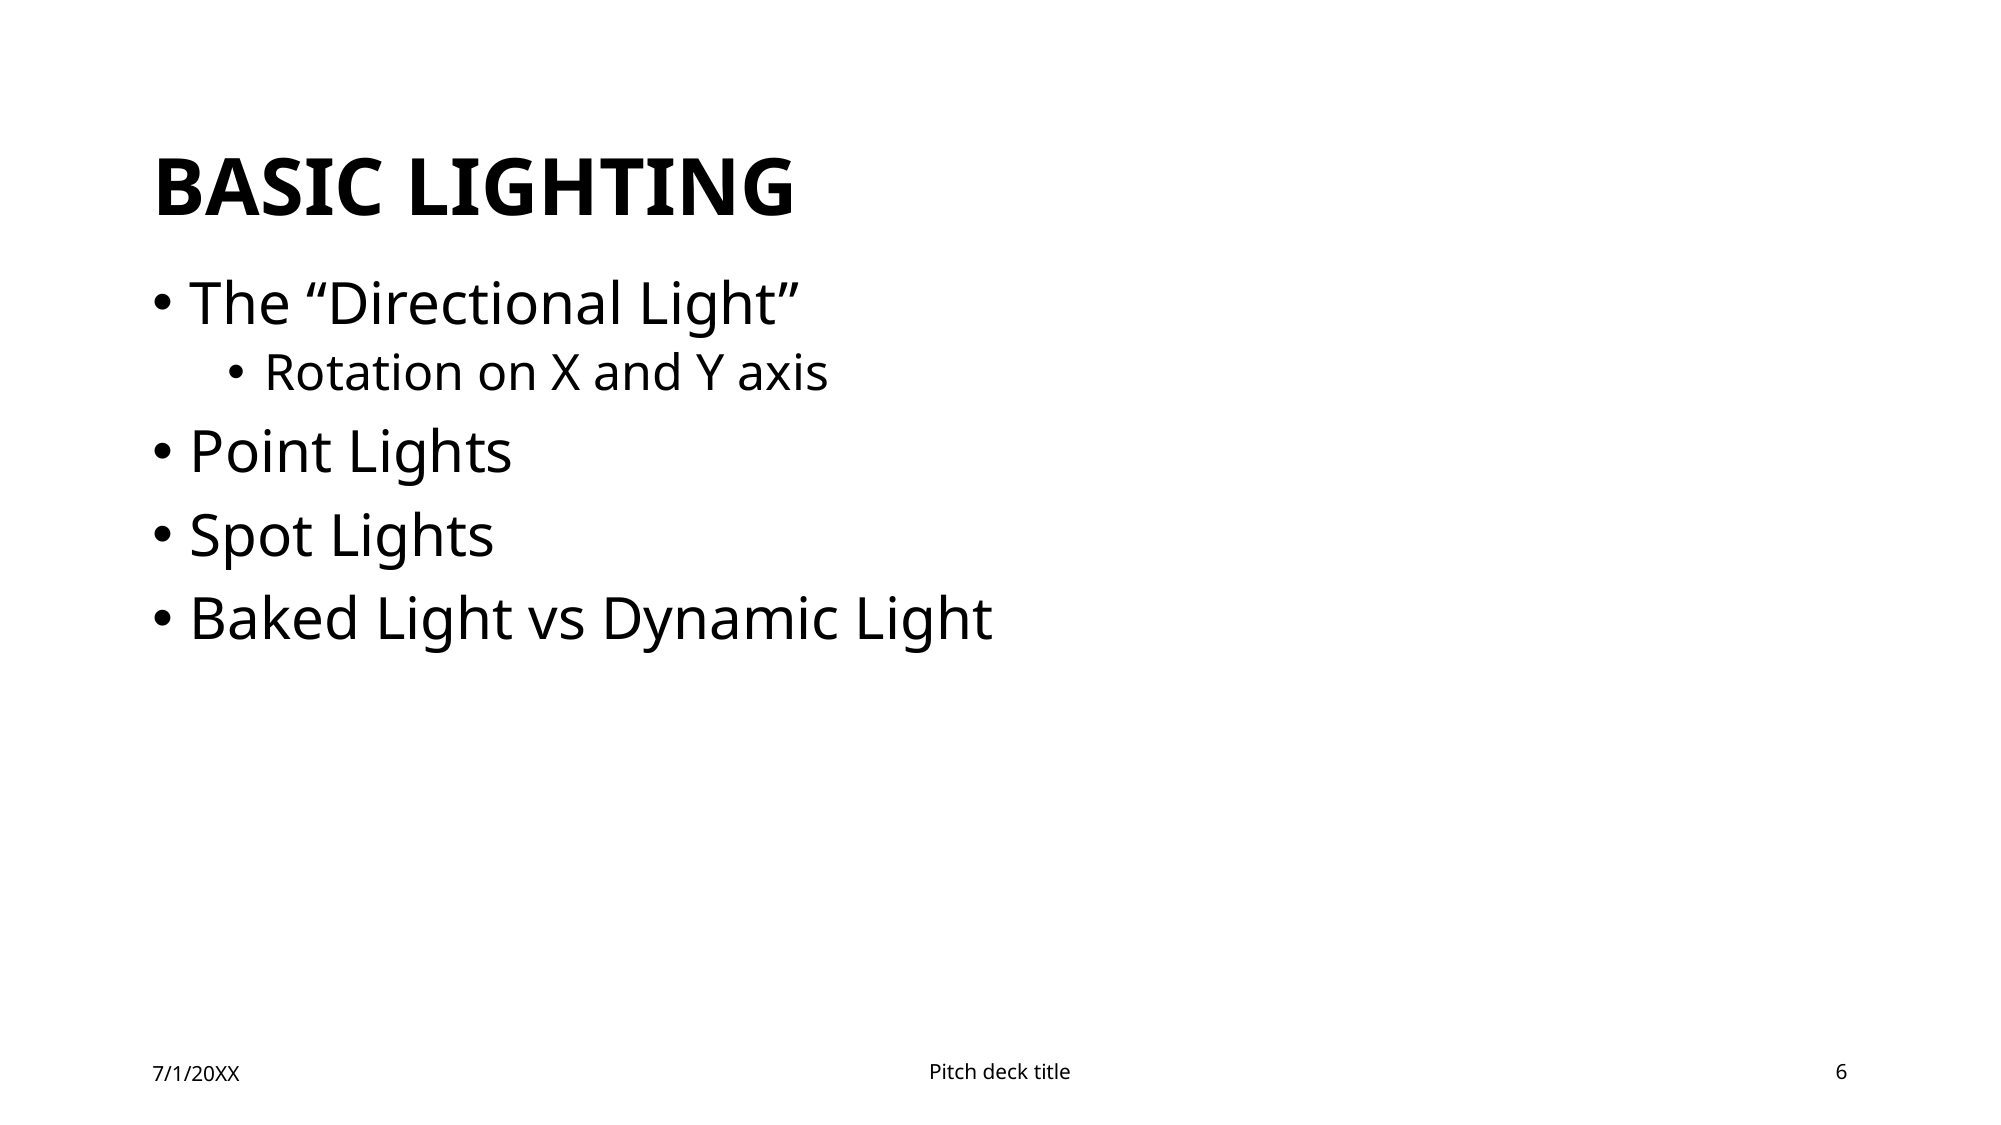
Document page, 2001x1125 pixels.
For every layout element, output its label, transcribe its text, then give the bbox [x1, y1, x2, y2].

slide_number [137, 1042, 588, 1103]
slide_number 6 [1412, 1042, 1863, 1103]
title Basic Lighting [137, 35, 1863, 241]
footer Pitch deck title [662, 1042, 1338, 1103]
list The “Directional Light” Rotation on X and Y axis Point Lights Spot Lights Baked Light vs Dynamic Light [137, 266, 1863, 1014]
